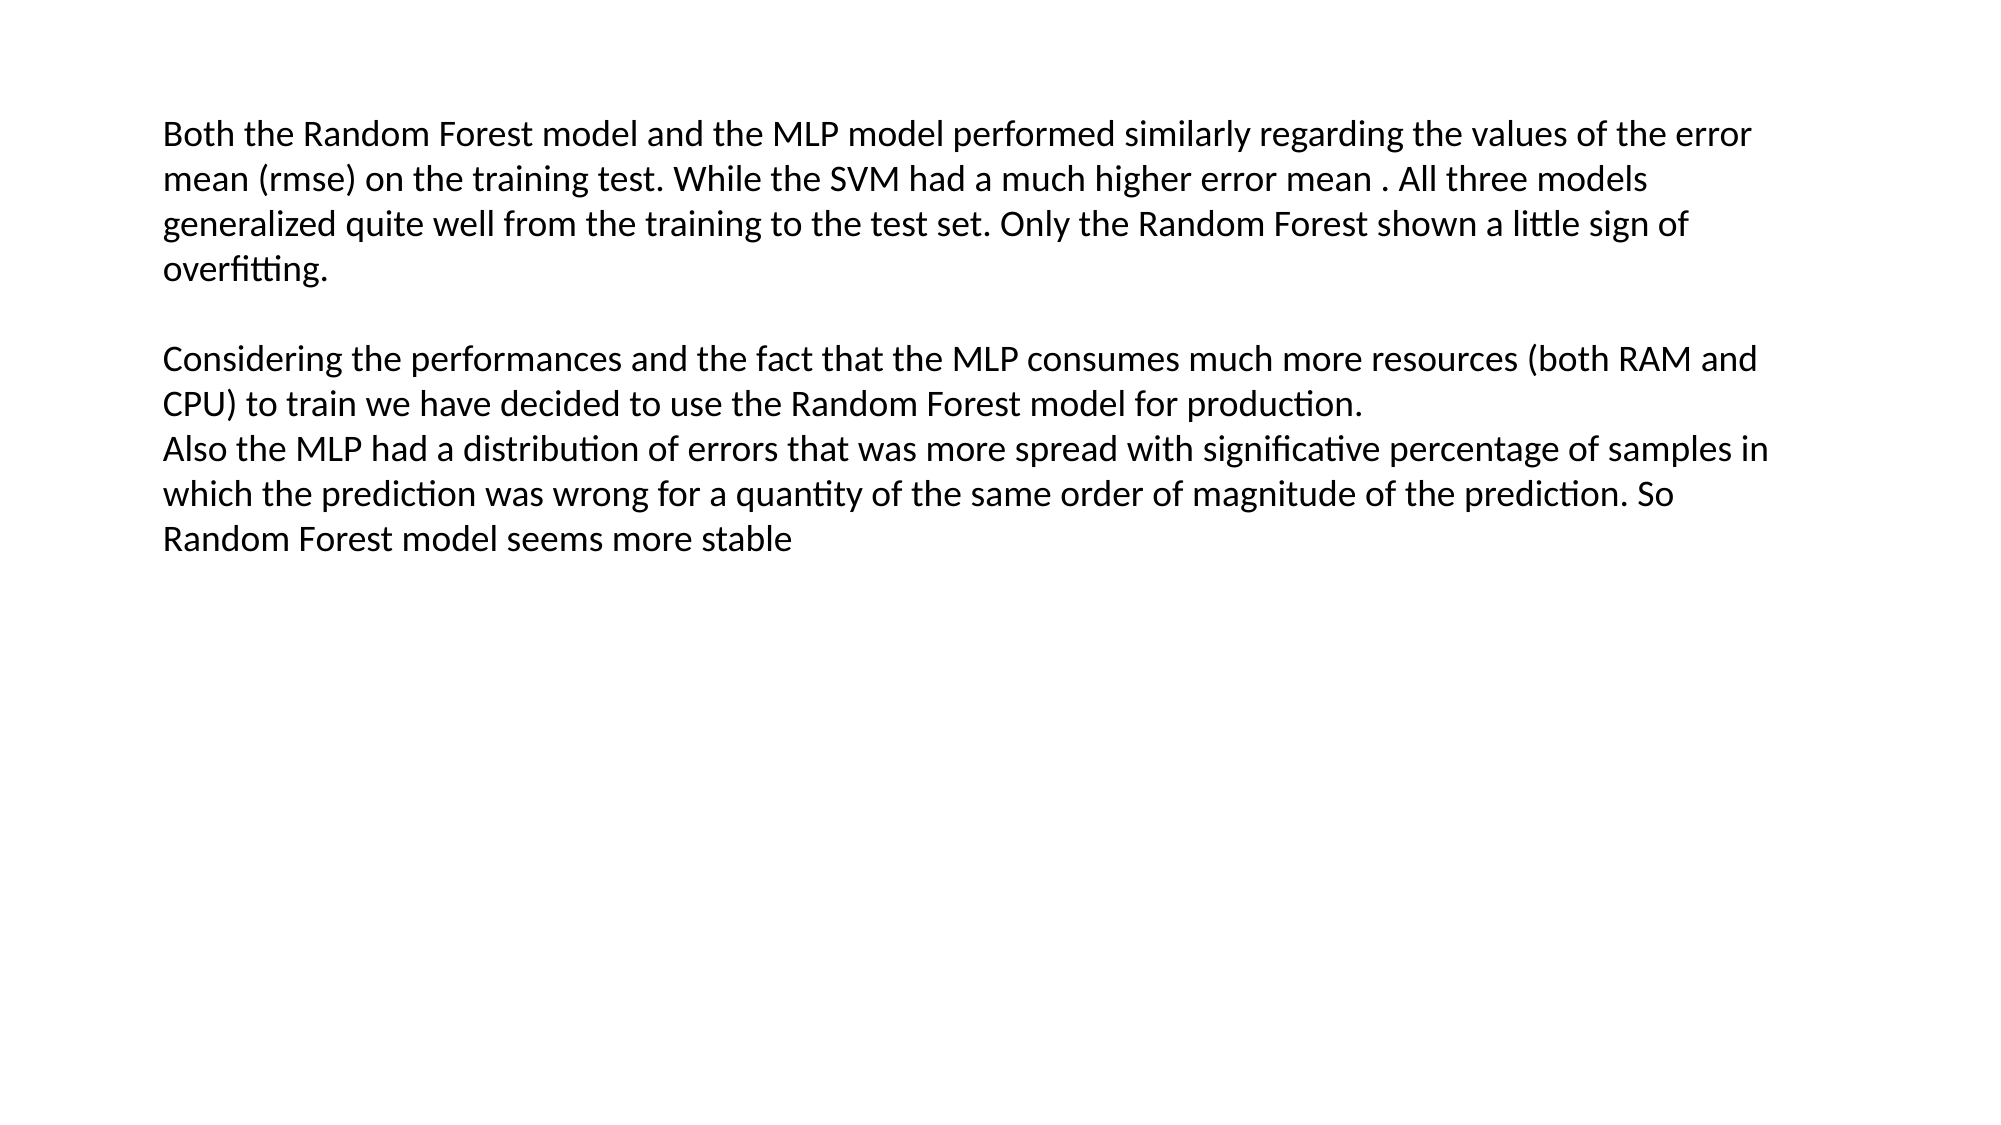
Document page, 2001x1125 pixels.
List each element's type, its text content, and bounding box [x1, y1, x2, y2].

text_box Both the Random Forest model and the MLP model performed similarly regarding the values of the error mean (rmse) on the training test. While the SVM had a much higher error mean . All three models generalized quite well from the training to the test set. Only the Random Forest shown a little sign of overfitting. Considering the performances and the fact that the MLP consumes much more resources (both RAM and CPU) to train we have decided to use the Random Forest model for production. Also the MLP had a distribution of errors that was more spread with significative percentage of samples in which the prediction was wrong for a quantity of the same order of magnitude of the prediction. So Random Forest model seems more stable [148, 101, 1795, 567]
